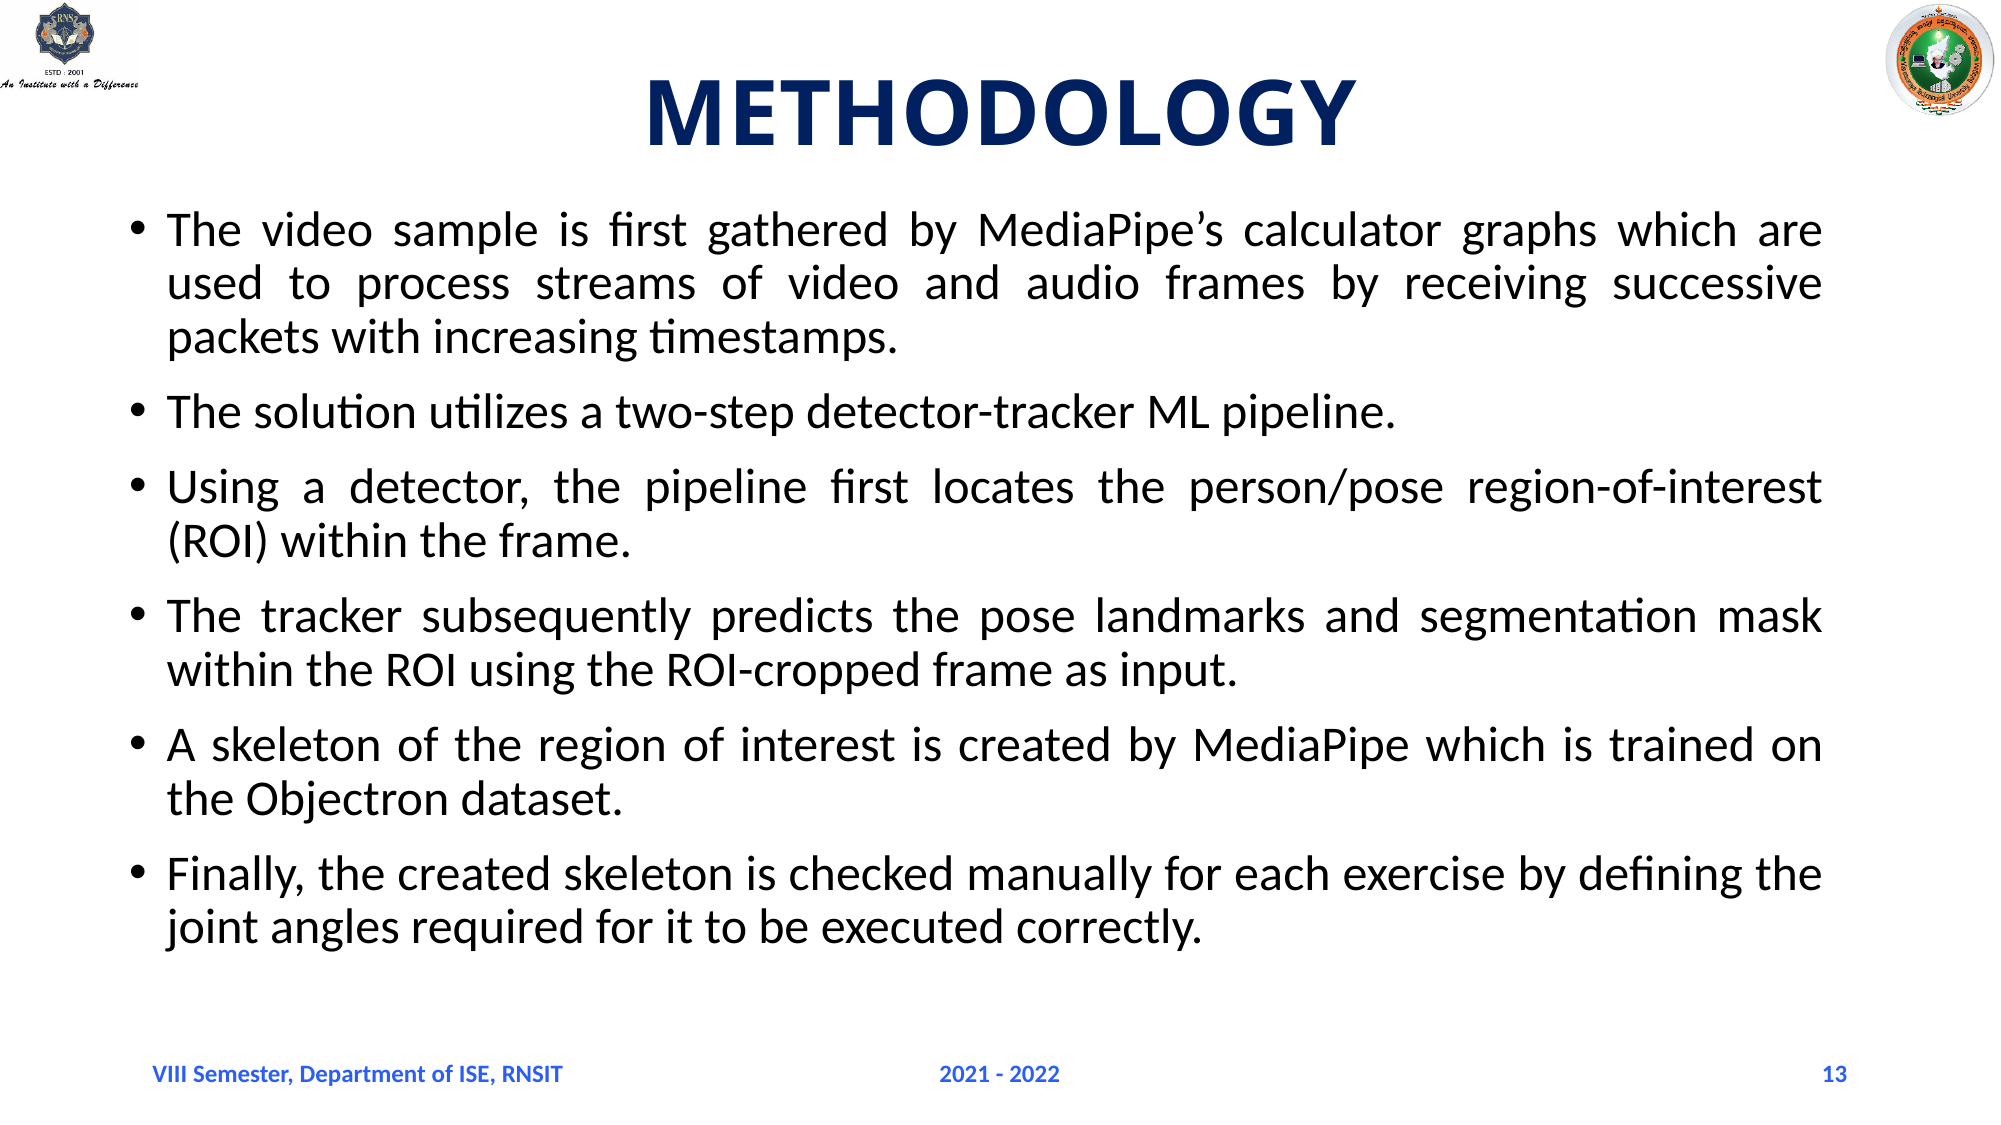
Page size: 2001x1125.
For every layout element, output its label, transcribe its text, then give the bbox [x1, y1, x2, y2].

slide_number 13 [1412, 1042, 1863, 1103]
slide_number VIII Semester, Department of ISE, RNSIT [137, 1042, 662, 1103]
picture [0, 0, 138, 90]
title METHODOLOGY [137, 59, 1863, 174]
picture [1882, 2, 1997, 117]
list The video sample is first gathered by MediaPipe’s calculator graphs which are used to process streams of video and audio frames by receiving successive packets with increasing timestamps. The solution utilizes a two-step detector-tracker ML pipeline. Using a detector, the pipeline first locates the person/pose region-of-interest (ROI) within the frame. The tracker subsequently predicts the pose landmarks and segmentation mask within the ROI using the ROI-cropped frame as input. A skeleton of the region of interest is created by MediaPipe which is trained on the Objectron dataset. Finally, the created skeleton is checked manually for each exercise by defining the joint angles required for it to be executed correctly. [114, 195, 1840, 1022]
footer 2021 - 2022 [662, 1042, 1338, 1103]
